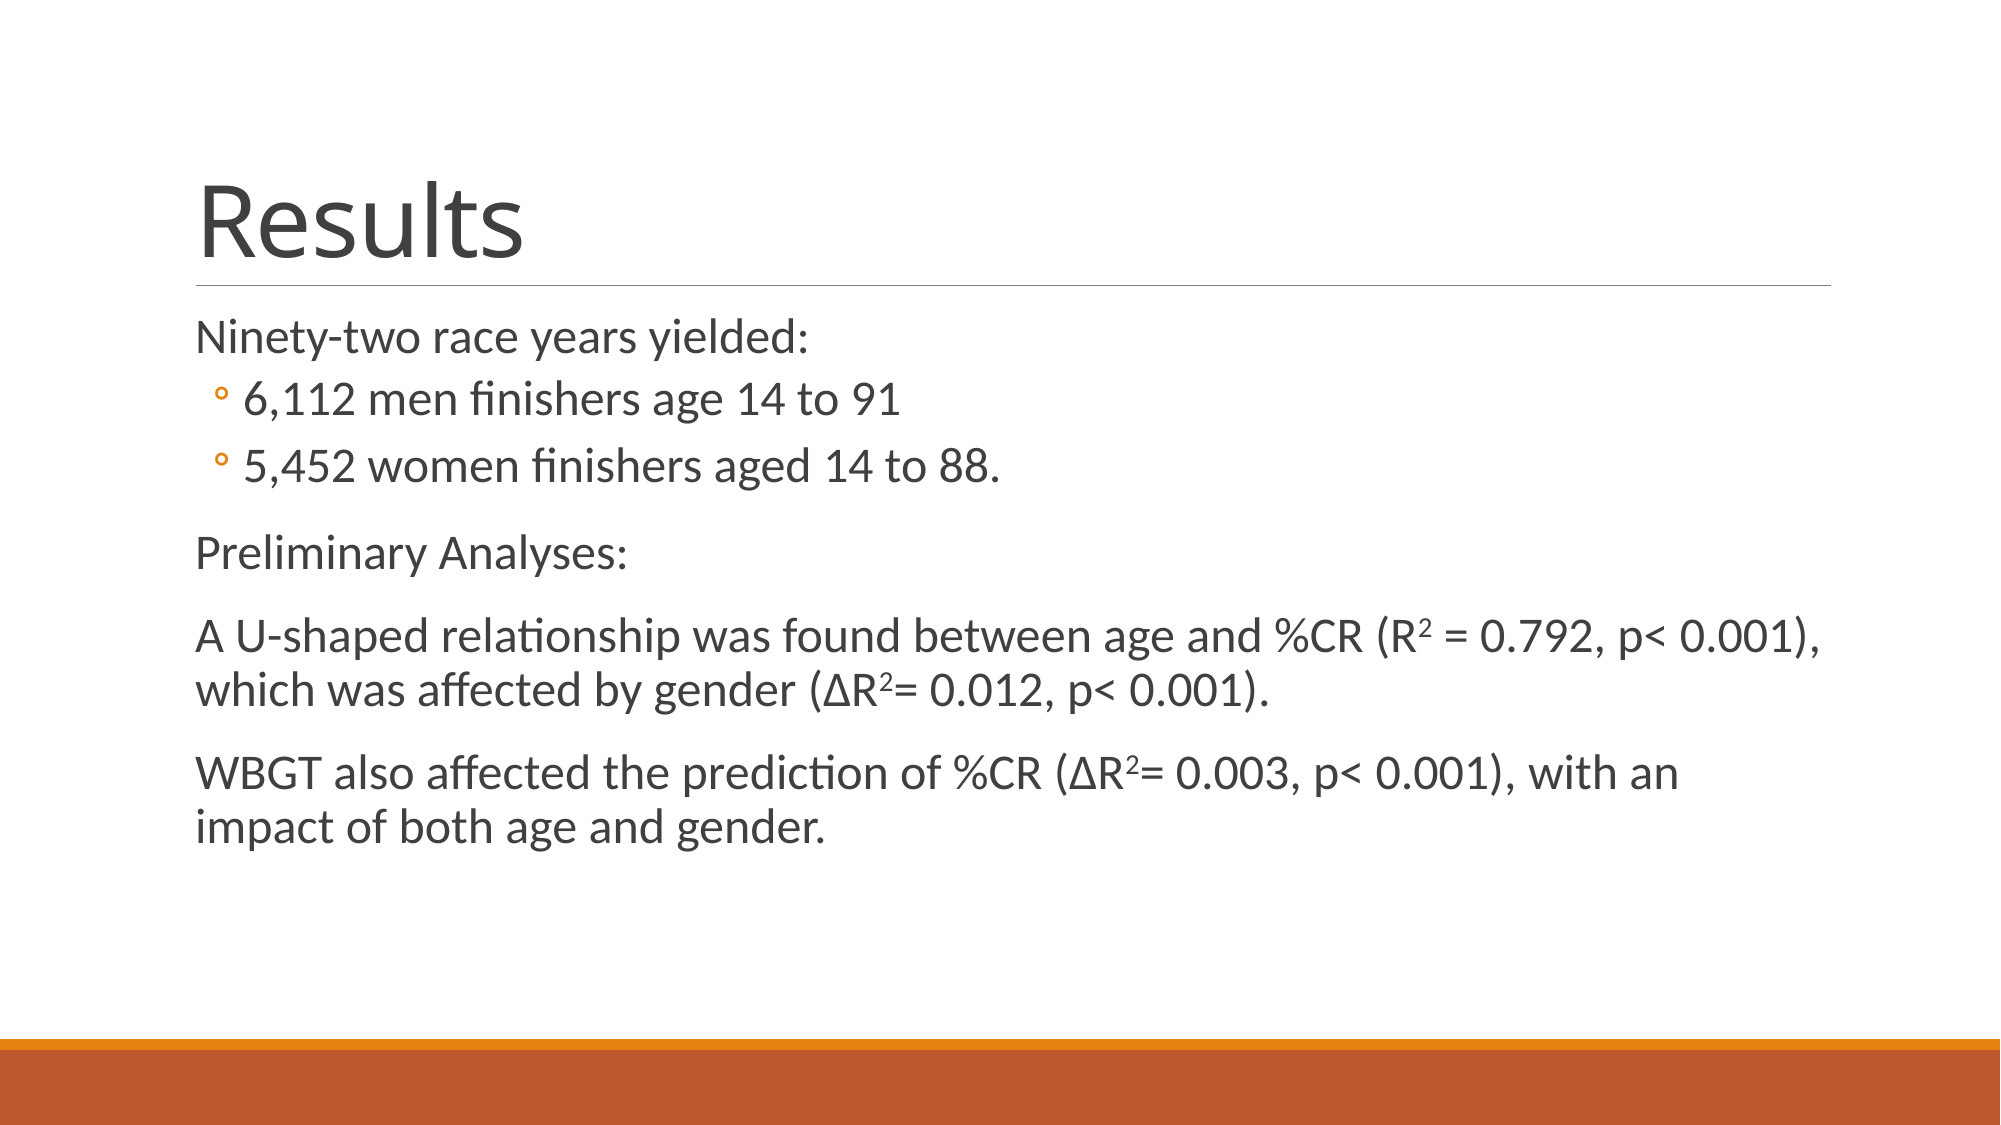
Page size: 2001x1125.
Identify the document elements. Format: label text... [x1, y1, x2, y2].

list Ninety-two race years yielded: 6,112 men finishers age 14 to 91 5,452 women finishers aged 14 to 88. Preliminary Analyses: A U-shaped relationship was found between age and %CR (R2 = 0.792, p< 0.001), which was affected by gender (ΔR2= 0.012, p< 0.001). WBGT also affected the prediction of %CR (ΔR2= 0.003, p< 0.001), with an impact of both age and gender. [180, 302, 1830, 963]
title Results [180, 47, 1830, 285]
